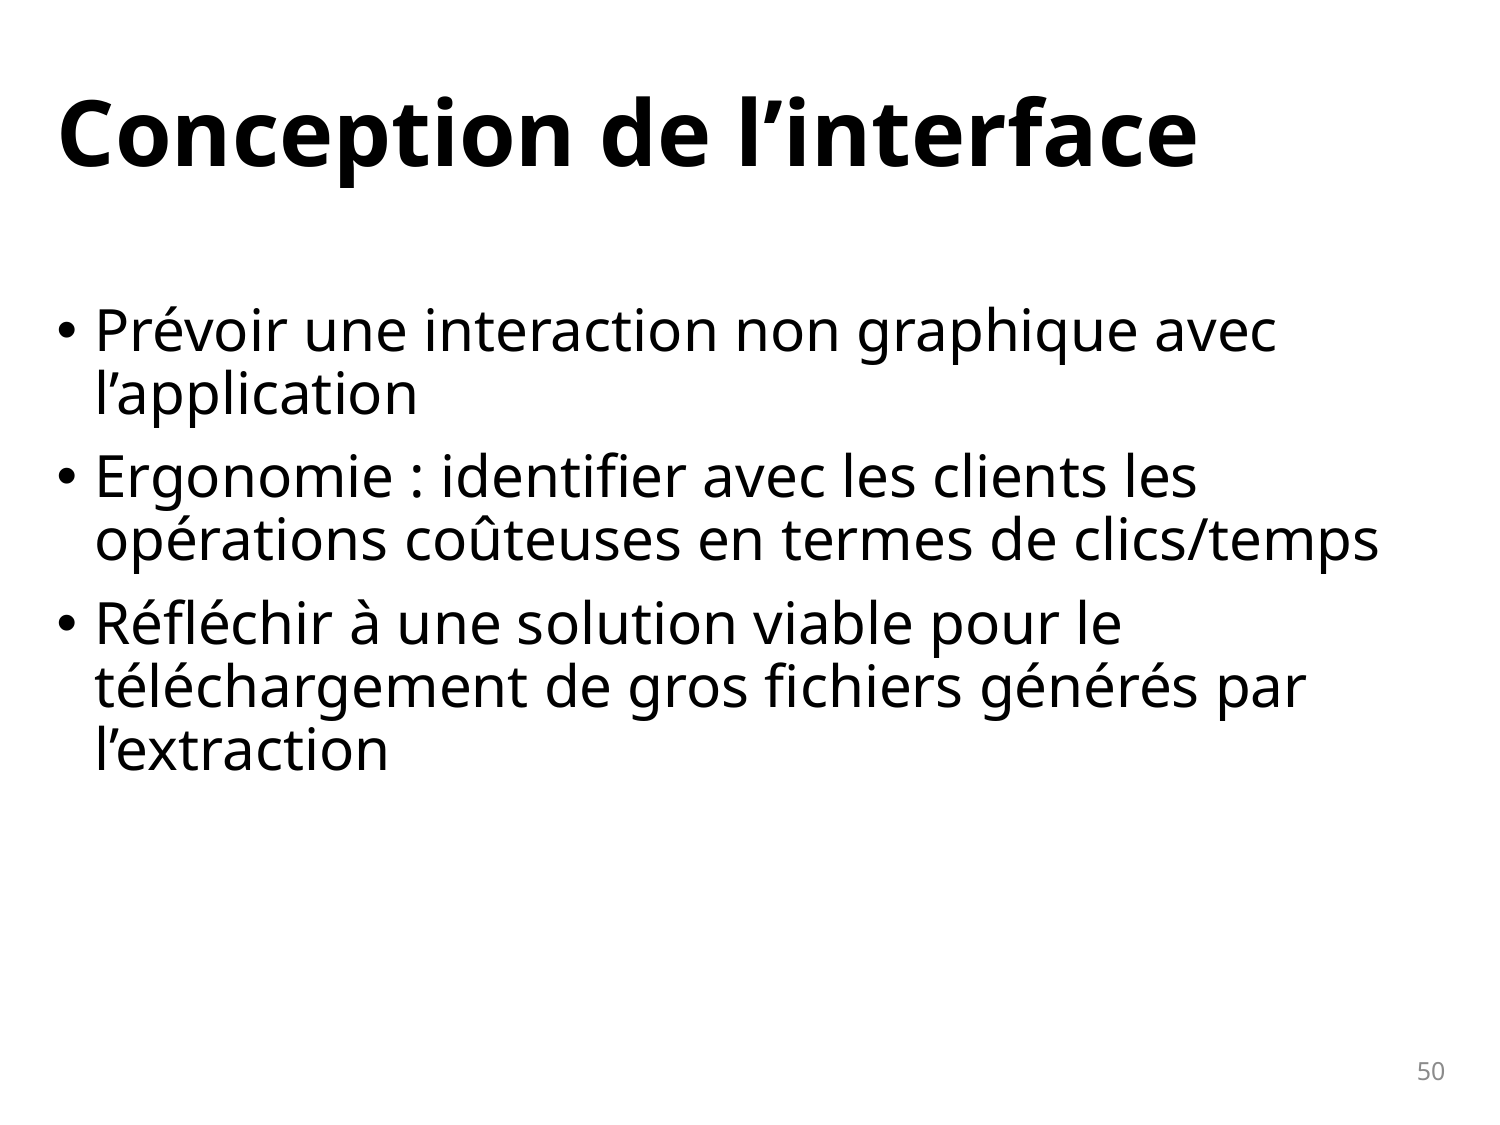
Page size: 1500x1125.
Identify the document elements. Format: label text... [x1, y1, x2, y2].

list Prévoir une interaction non graphique avec l’application Ergonomie : identifier avec les clients les opérations coûteuses en termes de clics/temps Réfléchir à une solution viable pour le téléchargement de gros fichiers générés par l’extraction [41, 293, 1461, 1014]
slide_number 50 [1059, 1042, 1461, 1103]
title Conception de l’interface [41, 59, 1461, 215]
